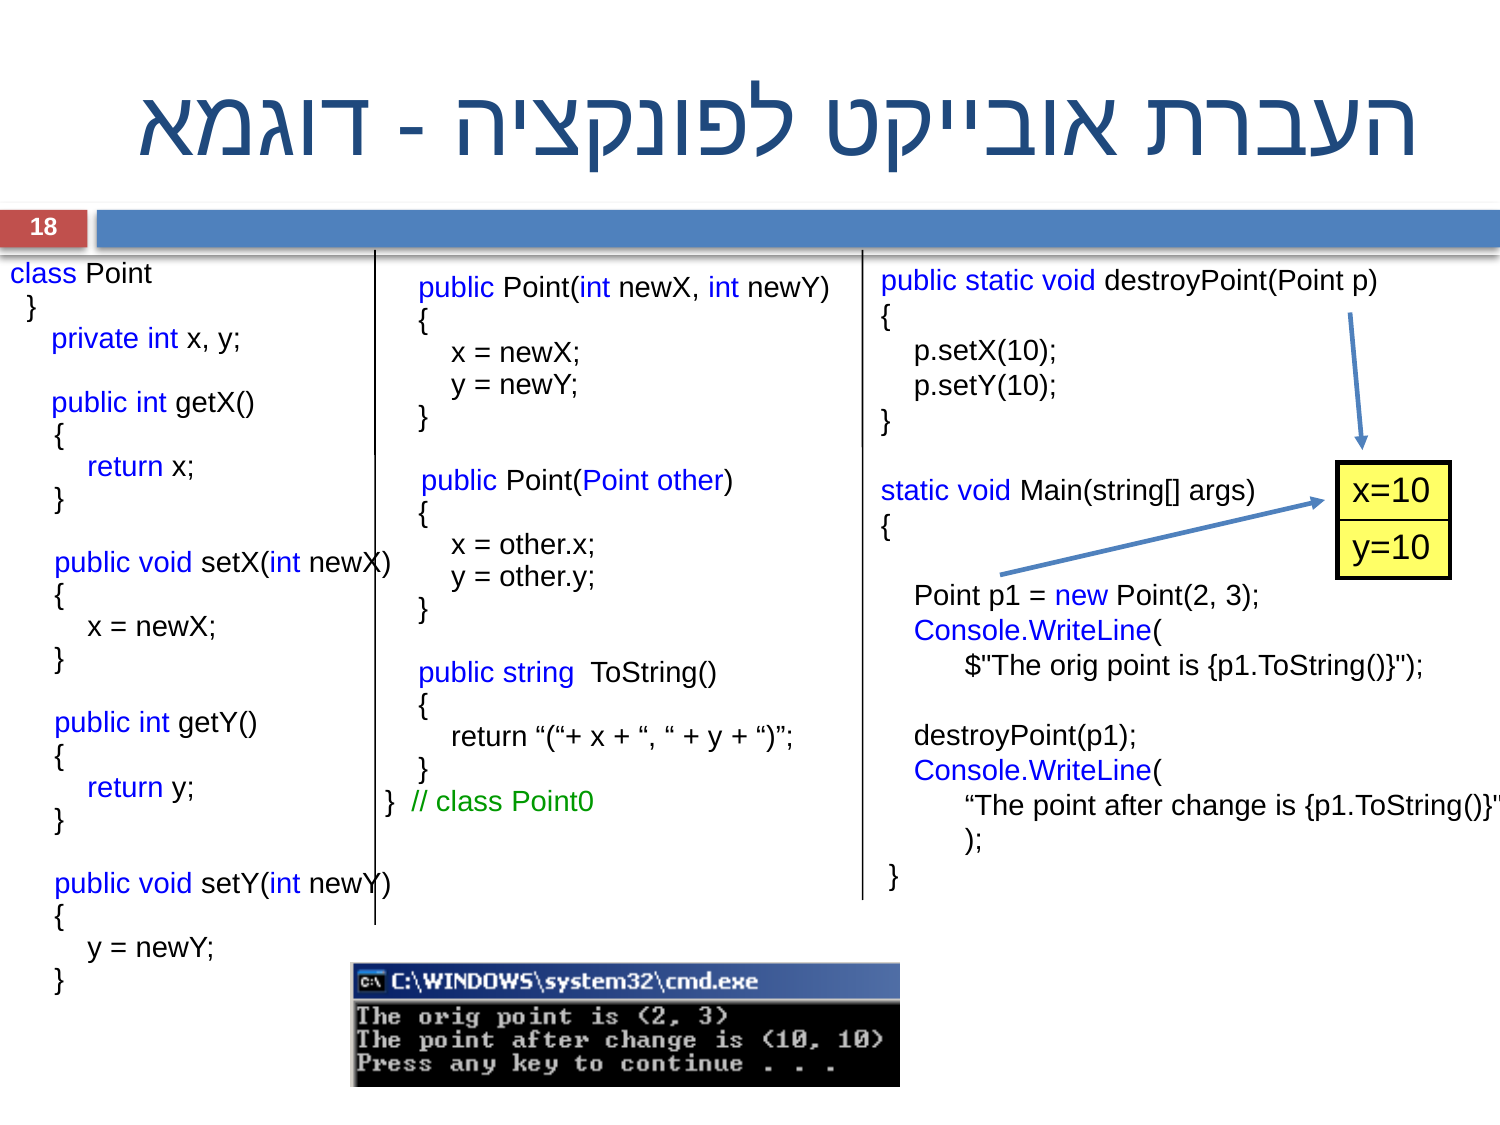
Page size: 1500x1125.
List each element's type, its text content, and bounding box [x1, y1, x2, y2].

text_box public Point(int newX, int newY) { x = newX; y = newY; } public Point(Point other) { x = other.x; y = other.y; } public string ToString() { return “(“+ x + “, “ + y + “)”; } } // class Point0 [337, 195, 994, 938]
table_header x=10 [1340, 465, 1448, 519]
text_box [1349, 312, 1368, 451]
text_box [999, 496, 1325, 576]
list class Point } private int x, y; public int getX() { return x; } public void setX(int newX) { x = newX; } public int getY() { return y; } public void setY(int newY) { y = newY; } [0, 262, 594, 1100]
title העברת אובייקט לפונקציה - דוגמא [0, 37, 1438, 200]
slide_number 18 [0, 208, 88, 249]
picture [349, 962, 901, 1088]
text_box public static void destroyPoint(Point p) { p.setX(10); p.setY(10); } static void Main(string[] args) { Point p1 = new Point(2, 3); Console.WriteLine( $"The orig point is {p1.ToString()}"); destroyPoint(p1); Console.WriteLine( “The point after change is {p1.ToString()}" ); } [994, 254, 1500, 899]
table_cell y=10 [1340, 521, 1448, 576]
